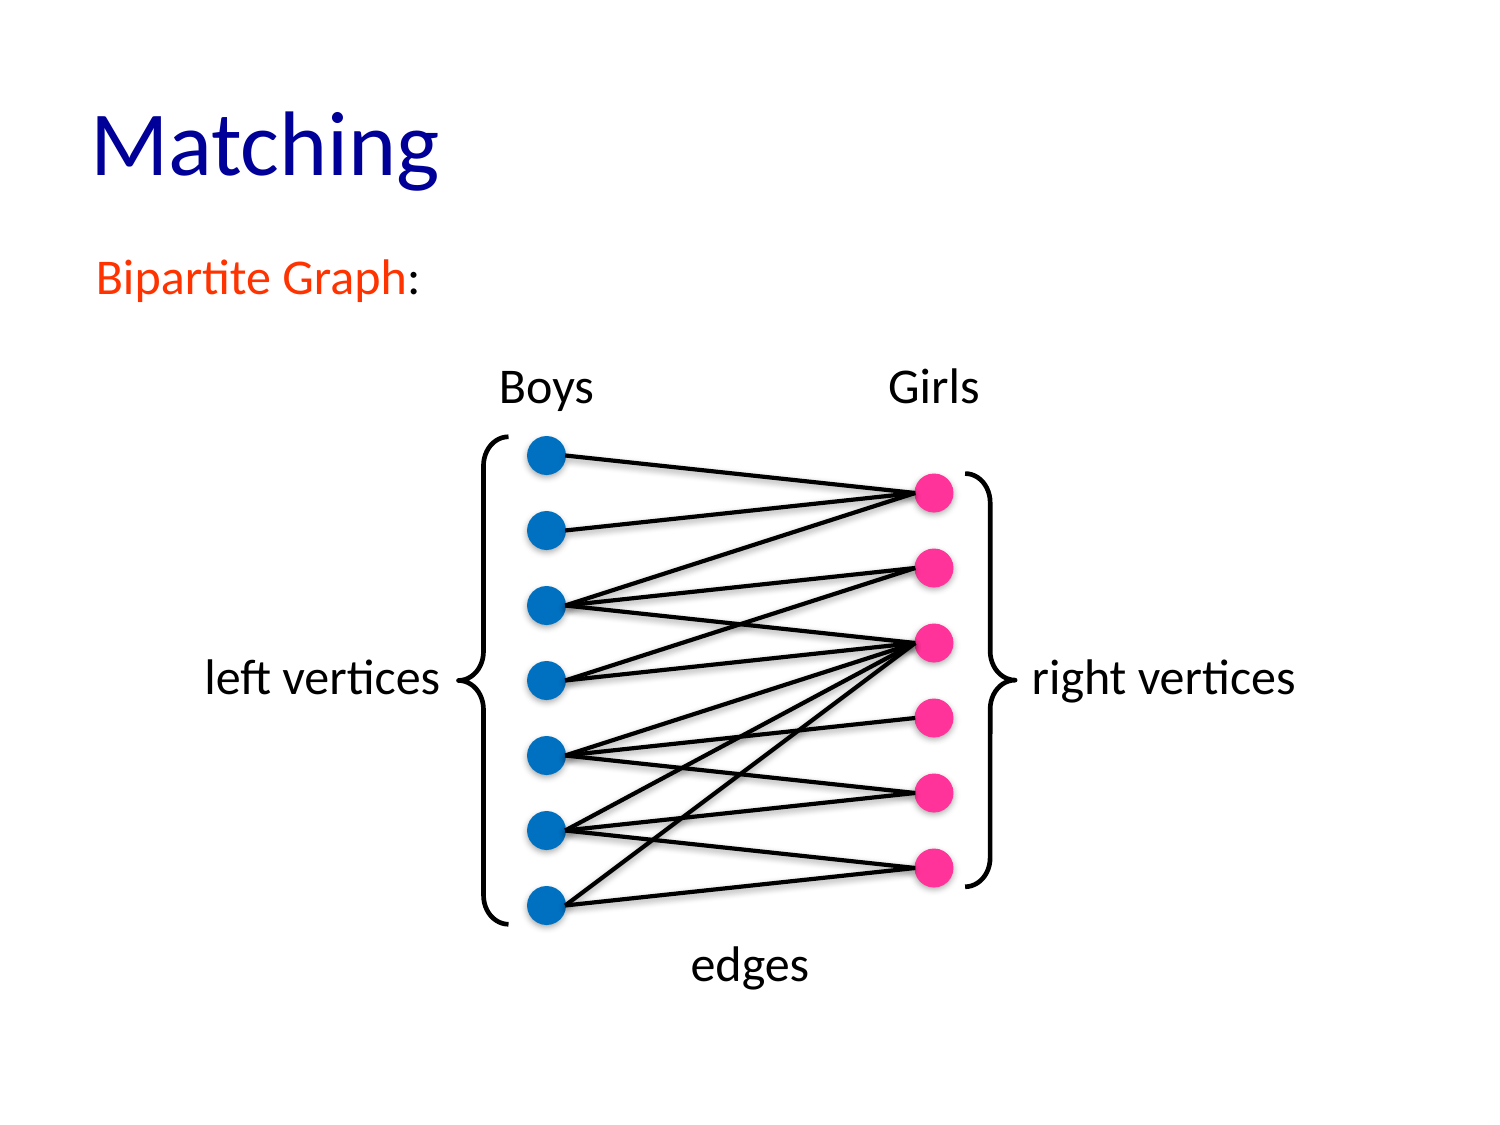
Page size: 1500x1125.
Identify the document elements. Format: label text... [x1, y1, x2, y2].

text_box [527, 586, 558, 626]
text_box right vertices [1016, 637, 1311, 712]
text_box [565, 867, 916, 906]
text_box [921, 848, 954, 888]
text_box [922, 698, 954, 738]
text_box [565, 717, 916, 756]
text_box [565, 642, 916, 681]
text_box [565, 687, 916, 717]
text_box Boys [484, 346, 609, 421]
text_box [527, 811, 558, 851]
text_box [457, 436, 509, 926]
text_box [565, 567, 916, 606]
text_box [921, 623, 954, 663]
text_box Bipartite Graph: [81, 236, 436, 312]
text_box [527, 736, 558, 776]
text_box left vertices [189, 637, 456, 712]
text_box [565, 612, 916, 642]
text_box [527, 511, 559, 551]
text_box [920, 548, 954, 588]
text_box Girls [873, 346, 995, 421]
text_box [565, 837, 916, 867]
text_box [920, 473, 954, 513]
text_box [965, 472, 1016, 888]
text_box edges [675, 924, 825, 999]
text_box [527, 886, 564, 926]
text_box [565, 500, 916, 566]
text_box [565, 455, 916, 494]
text_box [527, 436, 566, 476]
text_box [565, 792, 916, 831]
text_box [527, 661, 558, 701]
text_box [922, 773, 954, 813]
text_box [565, 762, 916, 792]
title Matching [75, 45, 1425, 233]
